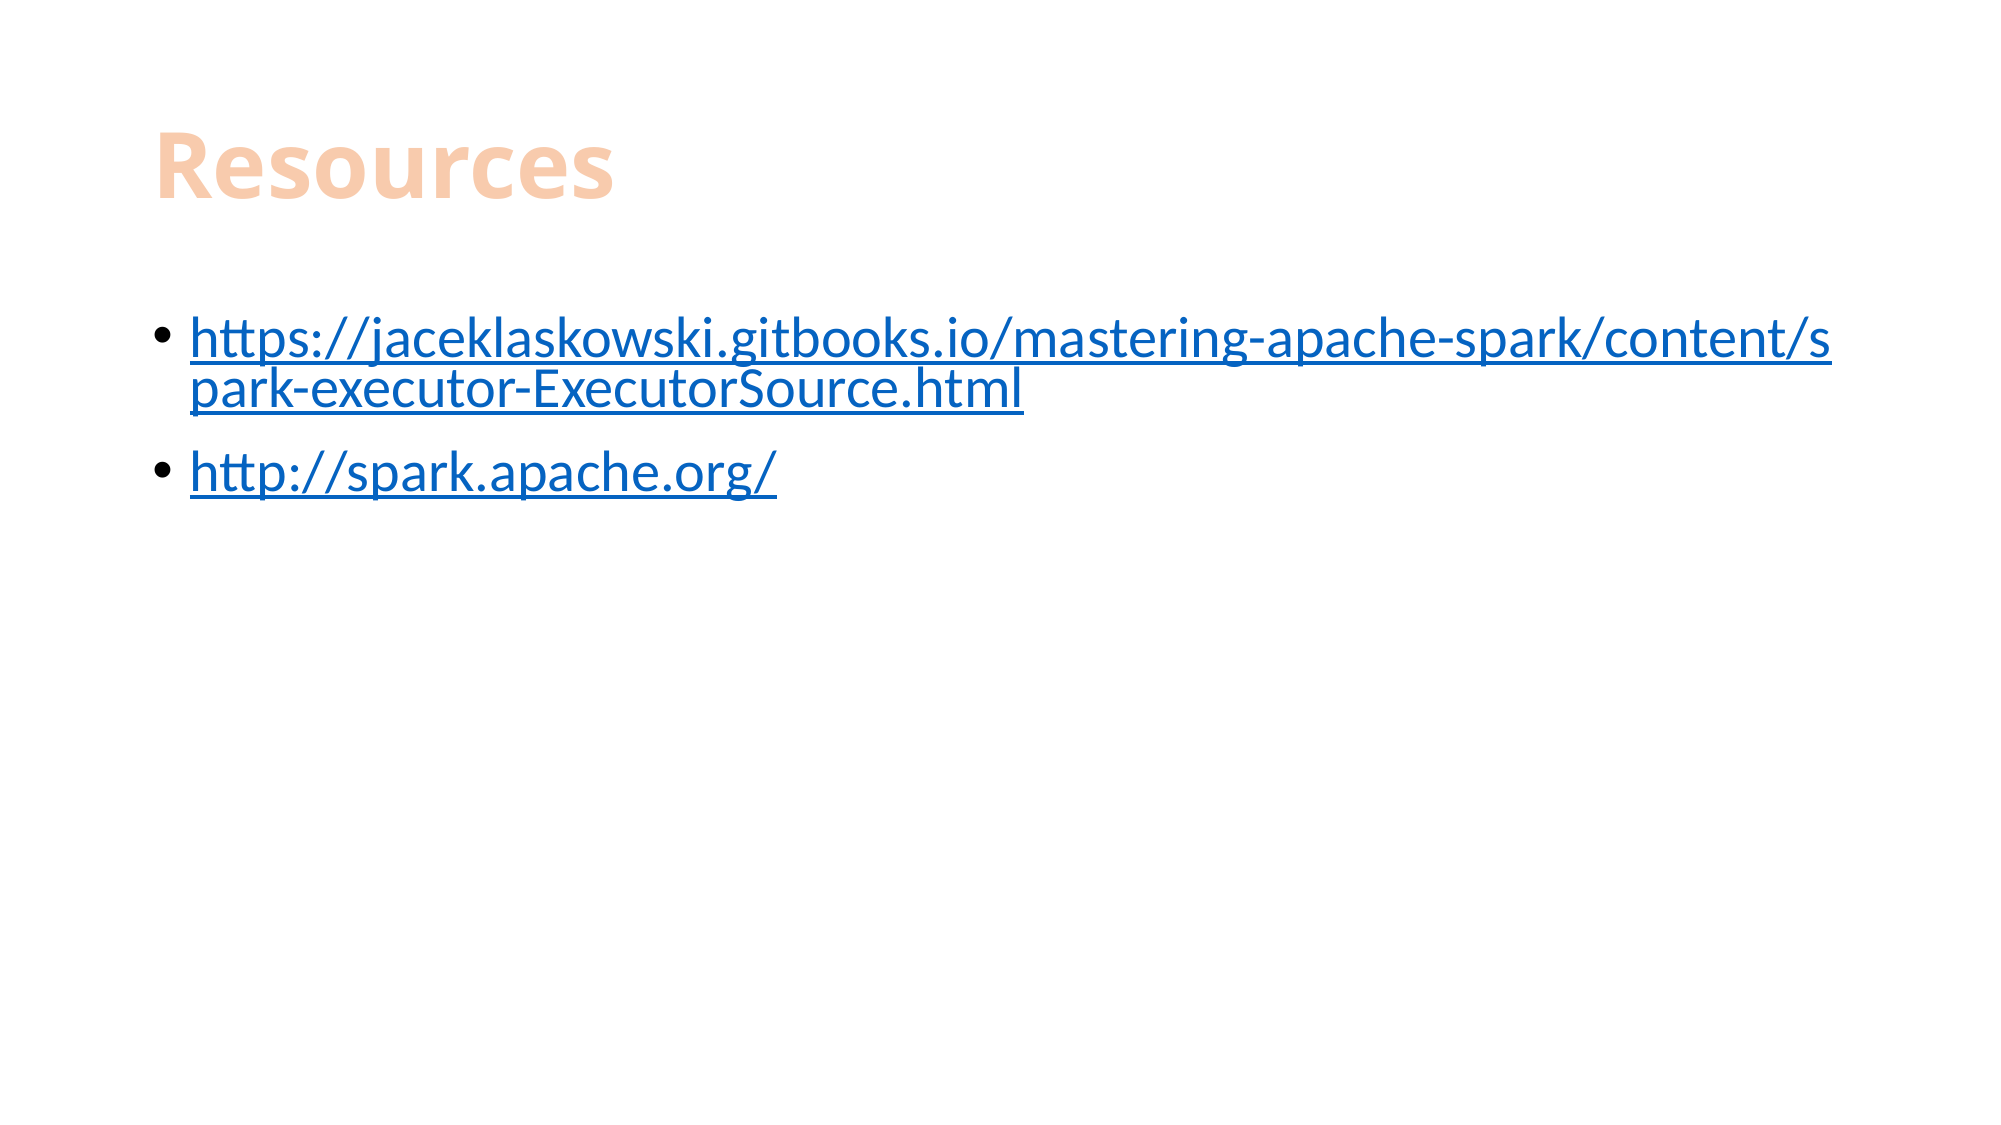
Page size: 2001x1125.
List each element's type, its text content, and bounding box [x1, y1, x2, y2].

list https://jaceklaskowski.gitbooks.io/mastering-apache-spark/content/spark-executor-ExecutorSource.html http://spark.apache.org/ [137, 299, 1863, 1014]
title Resources [137, 59, 1863, 278]
